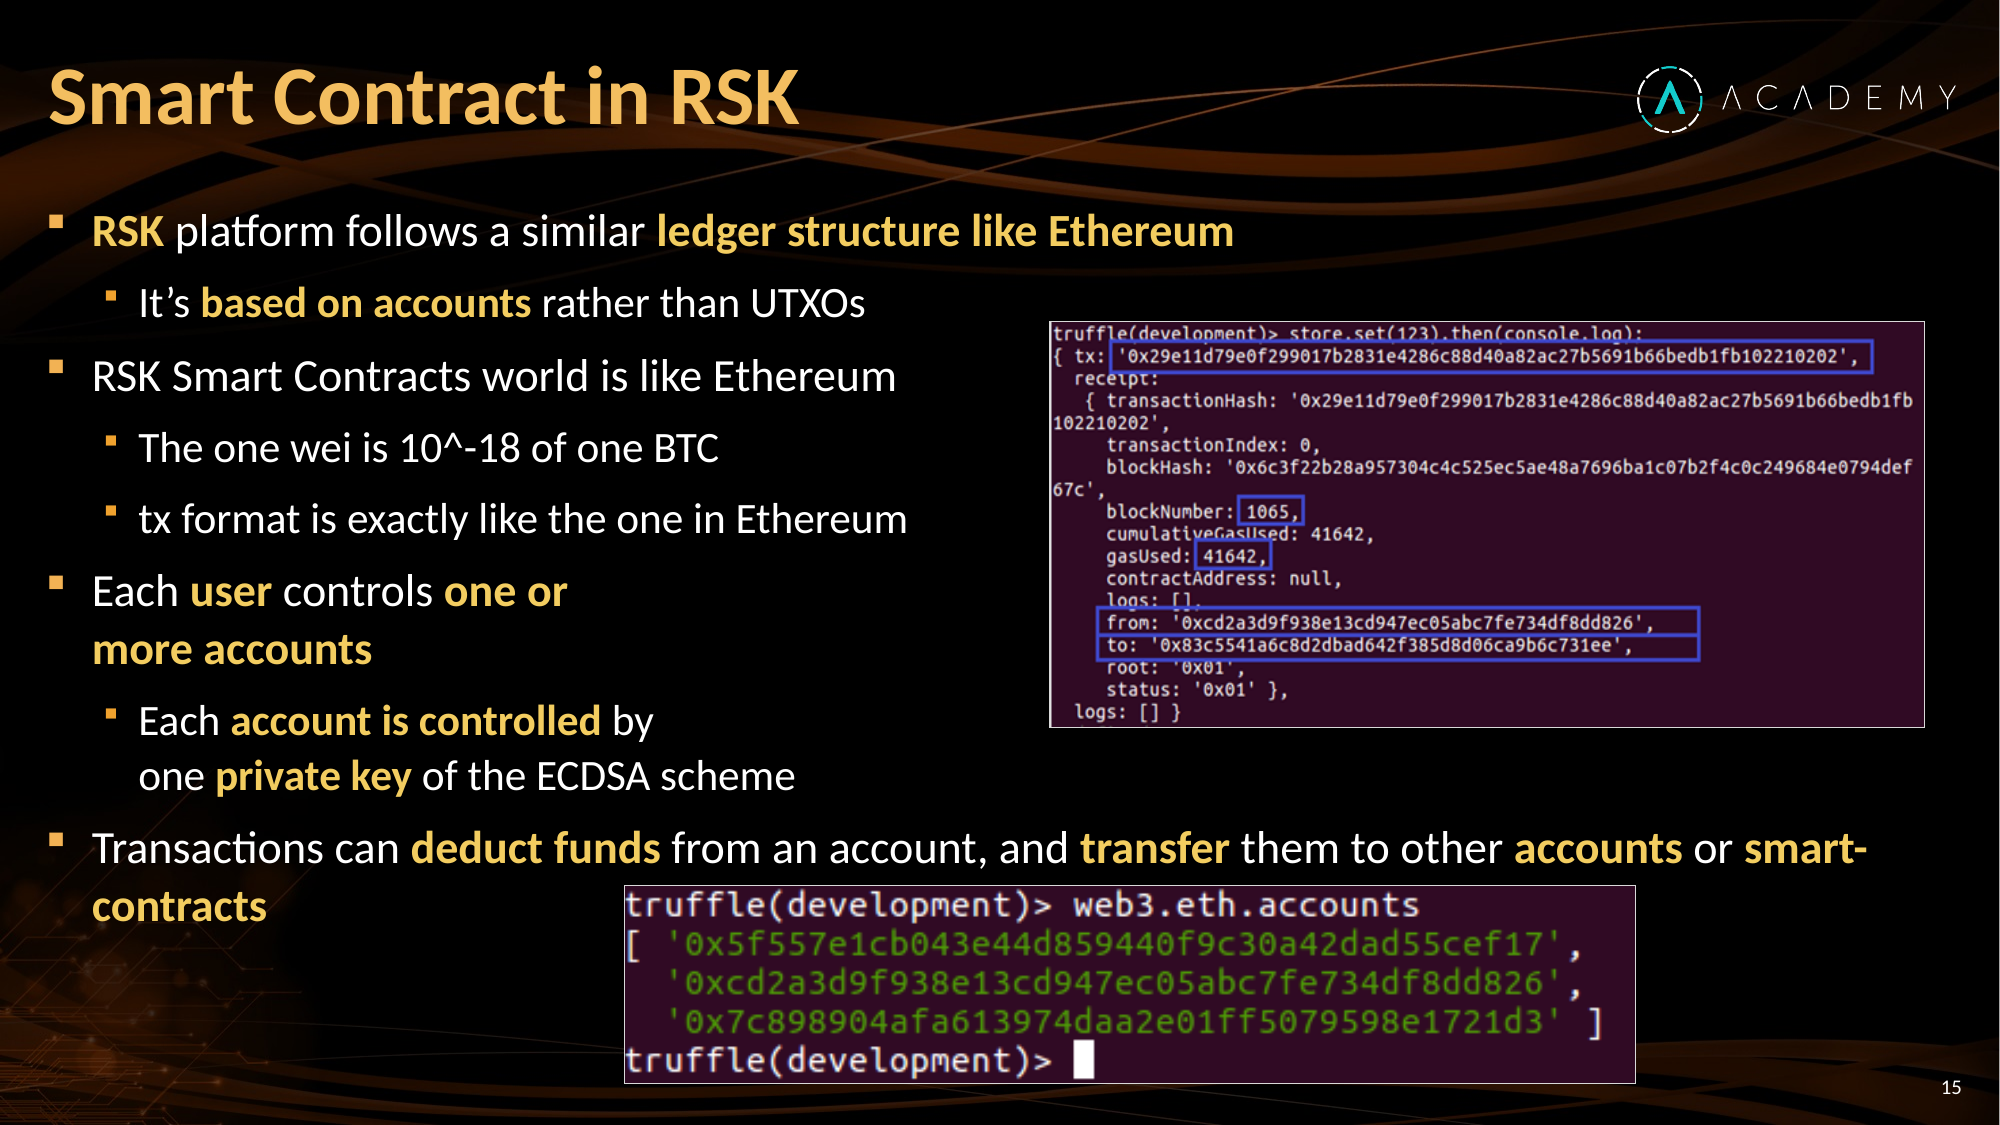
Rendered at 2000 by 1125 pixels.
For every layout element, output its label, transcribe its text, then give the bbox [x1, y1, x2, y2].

slide_number 15 [1897, 1070, 1968, 1103]
picture [0, 0, 2000, 1125]
title Smart Contract in RSK [30, 6, 1602, 189]
list RSK platform follows a similar ledger structure like Ethereum It’s based on accounts rather than UTXOs RSK Smart Contracts world is like Ethereum The one wei is 10^-18 of one BTC tx format is exactly like the one in Ethereum Each user controls one or more accounts Each account is controlled by one private key of the ECDSA scheme Transactions can deduct funds from an account, and transfer them to other accounts or smart-contracts [27, 191, 1968, 938]
